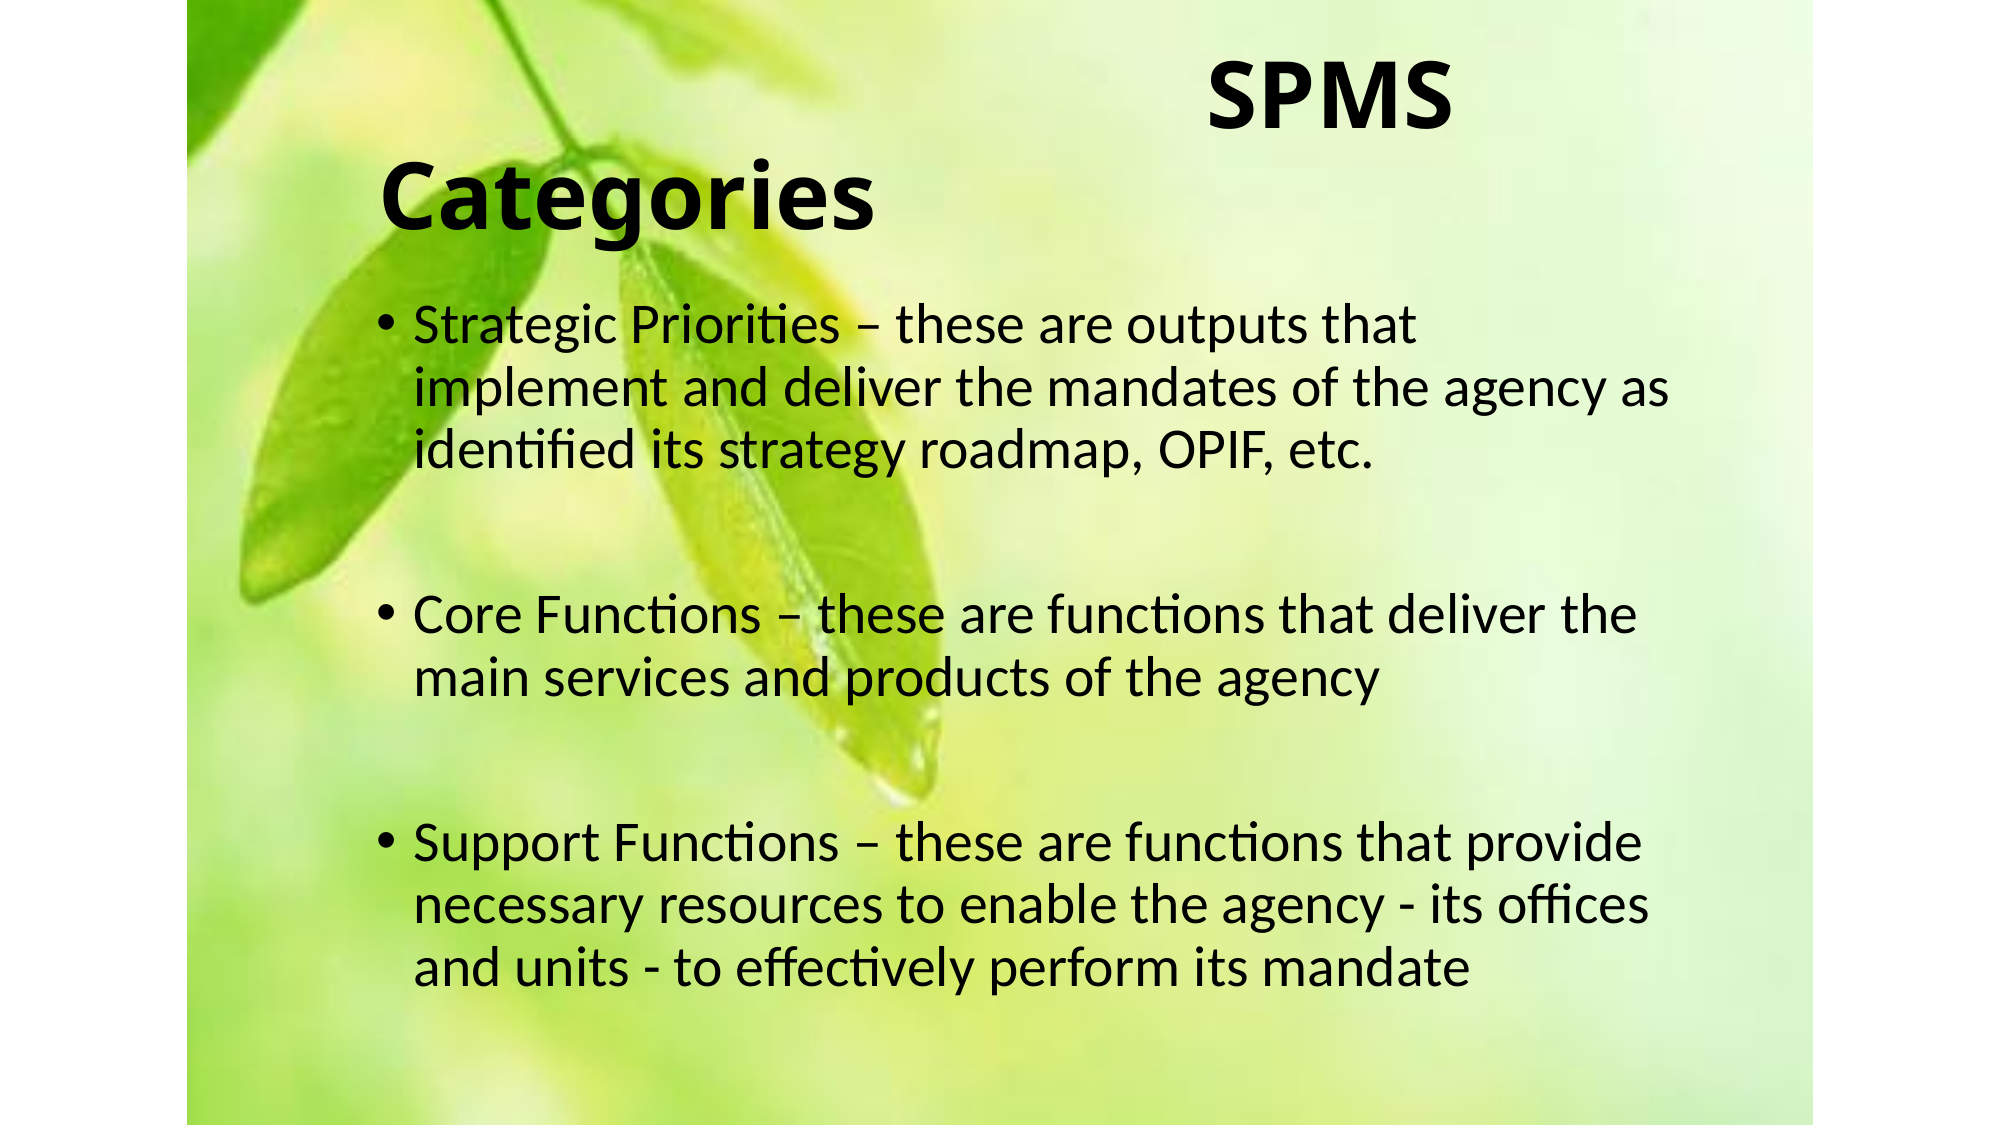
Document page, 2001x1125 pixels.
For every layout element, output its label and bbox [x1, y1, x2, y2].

picture [187, 0, 1813, 1125]
